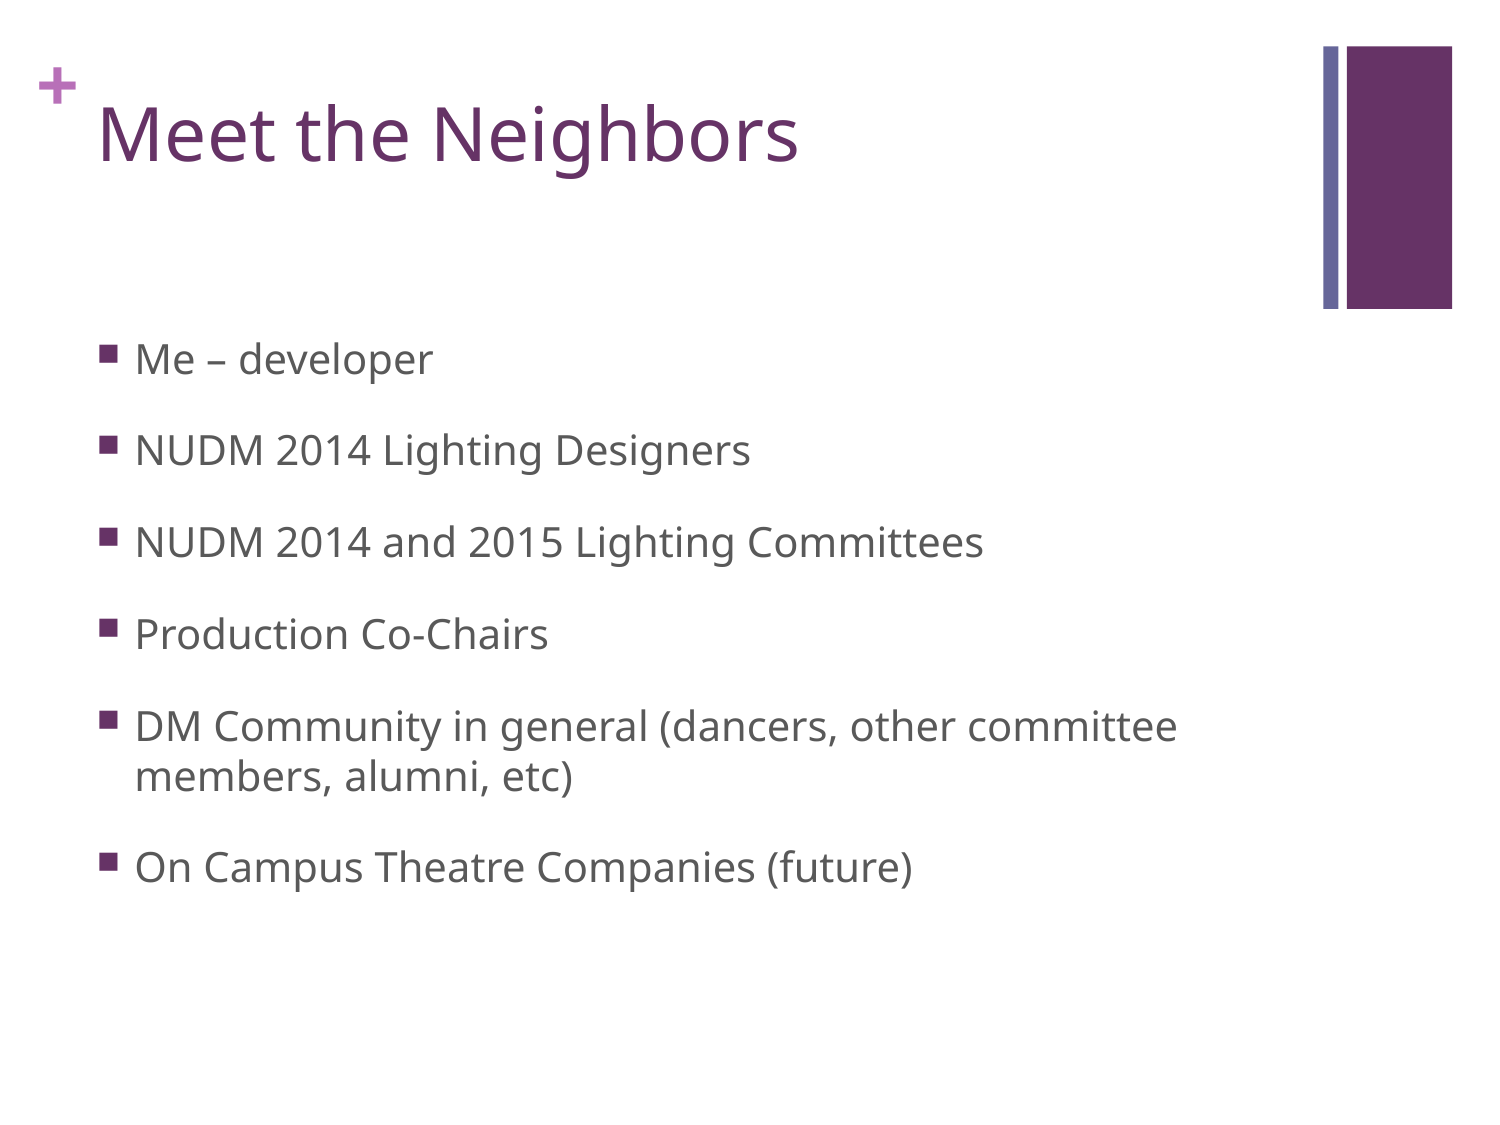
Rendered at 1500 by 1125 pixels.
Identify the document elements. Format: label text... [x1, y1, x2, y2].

list Me – developer NUDM 2014 Lighting Designers NUDM 2014 and 2015 Lighting Committees Production Co-Chairs DM Community in general (dancers, other committee members, alumni, etc) On Campus Theatre Companies (future) [81, 324, 1322, 1005]
title Meet the Neighbors [81, 79, 1322, 263]
